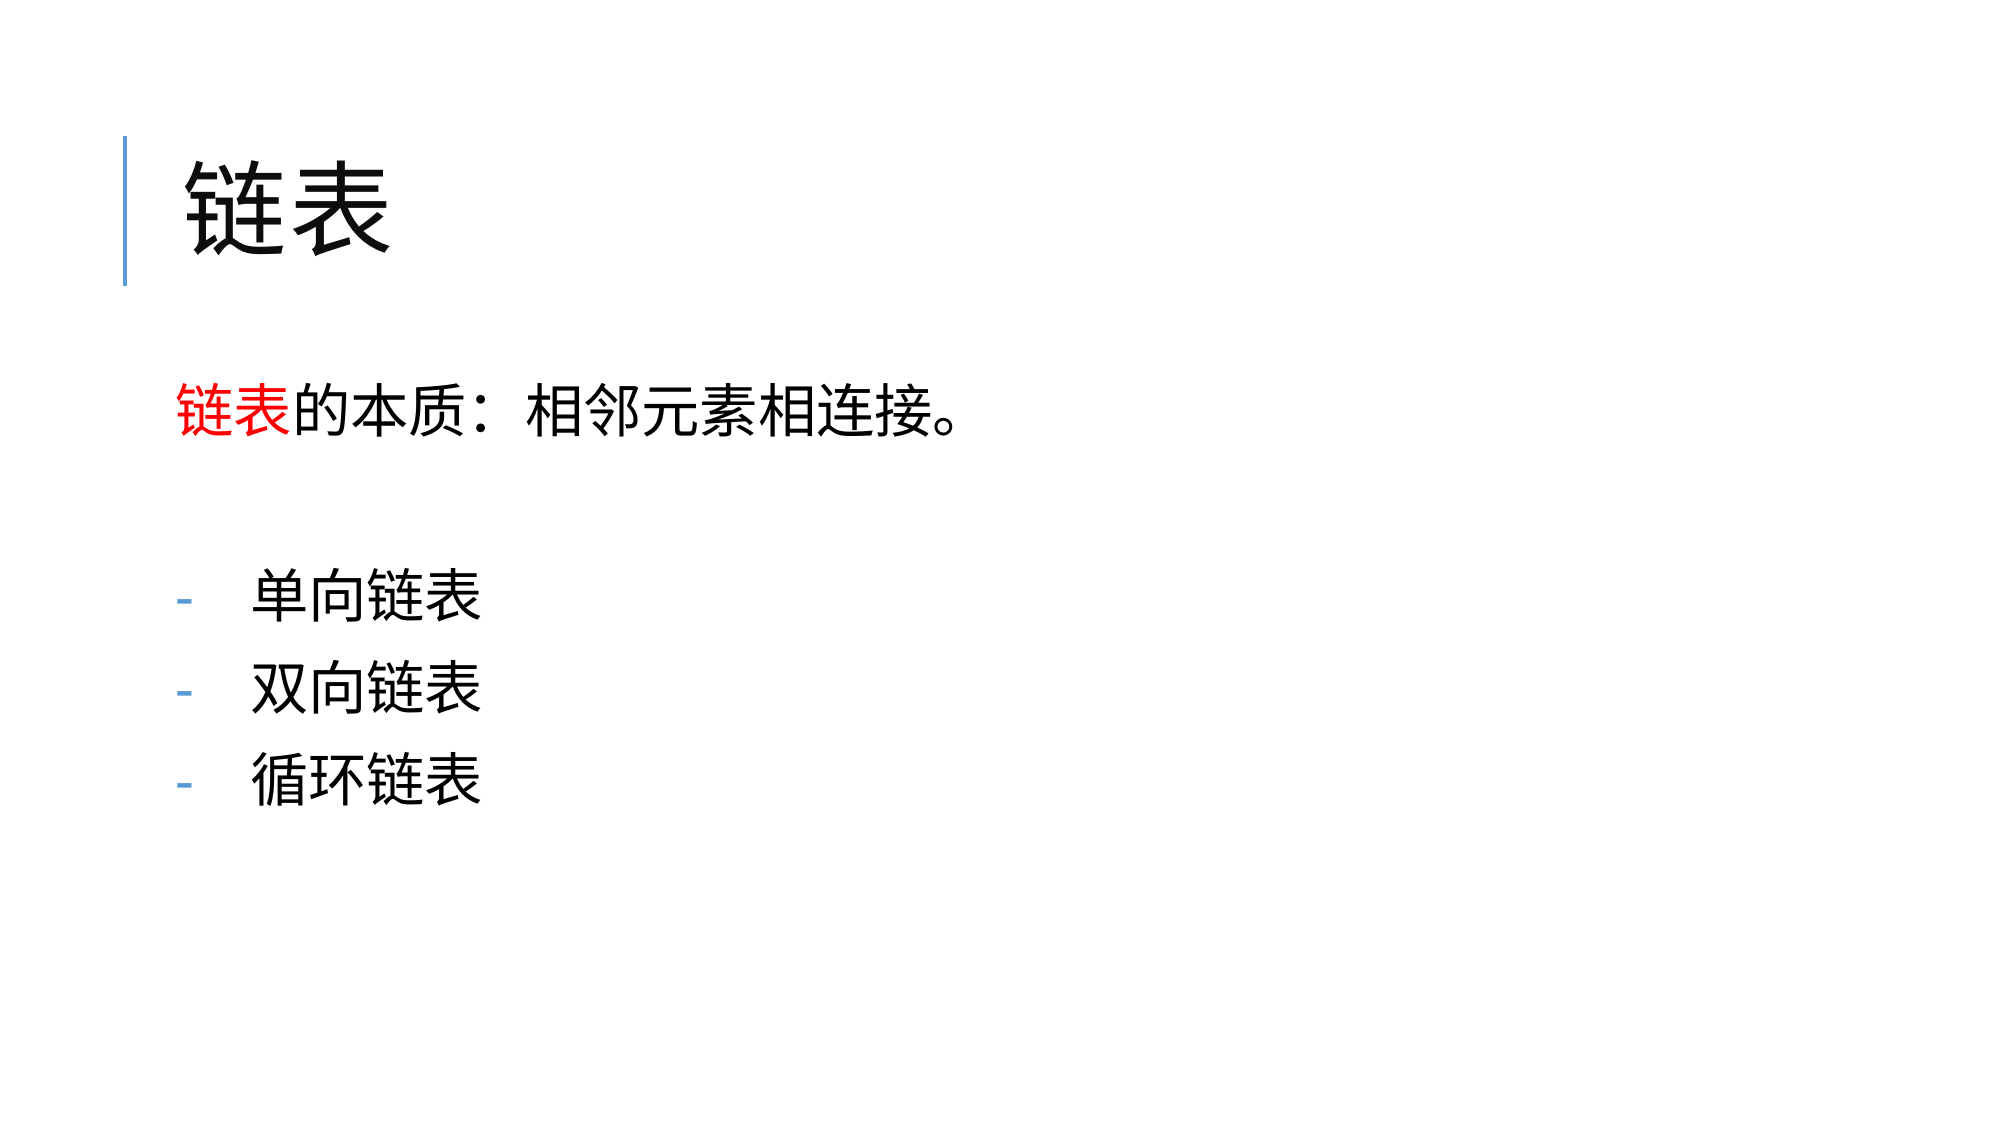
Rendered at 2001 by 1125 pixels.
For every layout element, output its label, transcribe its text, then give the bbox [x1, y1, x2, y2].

title 链表 [168, 96, 1763, 342]
list 链表的本质：相邻元素相连接。 单向链表 双向链表 循环链表 [168, 375, 1763, 1035]
